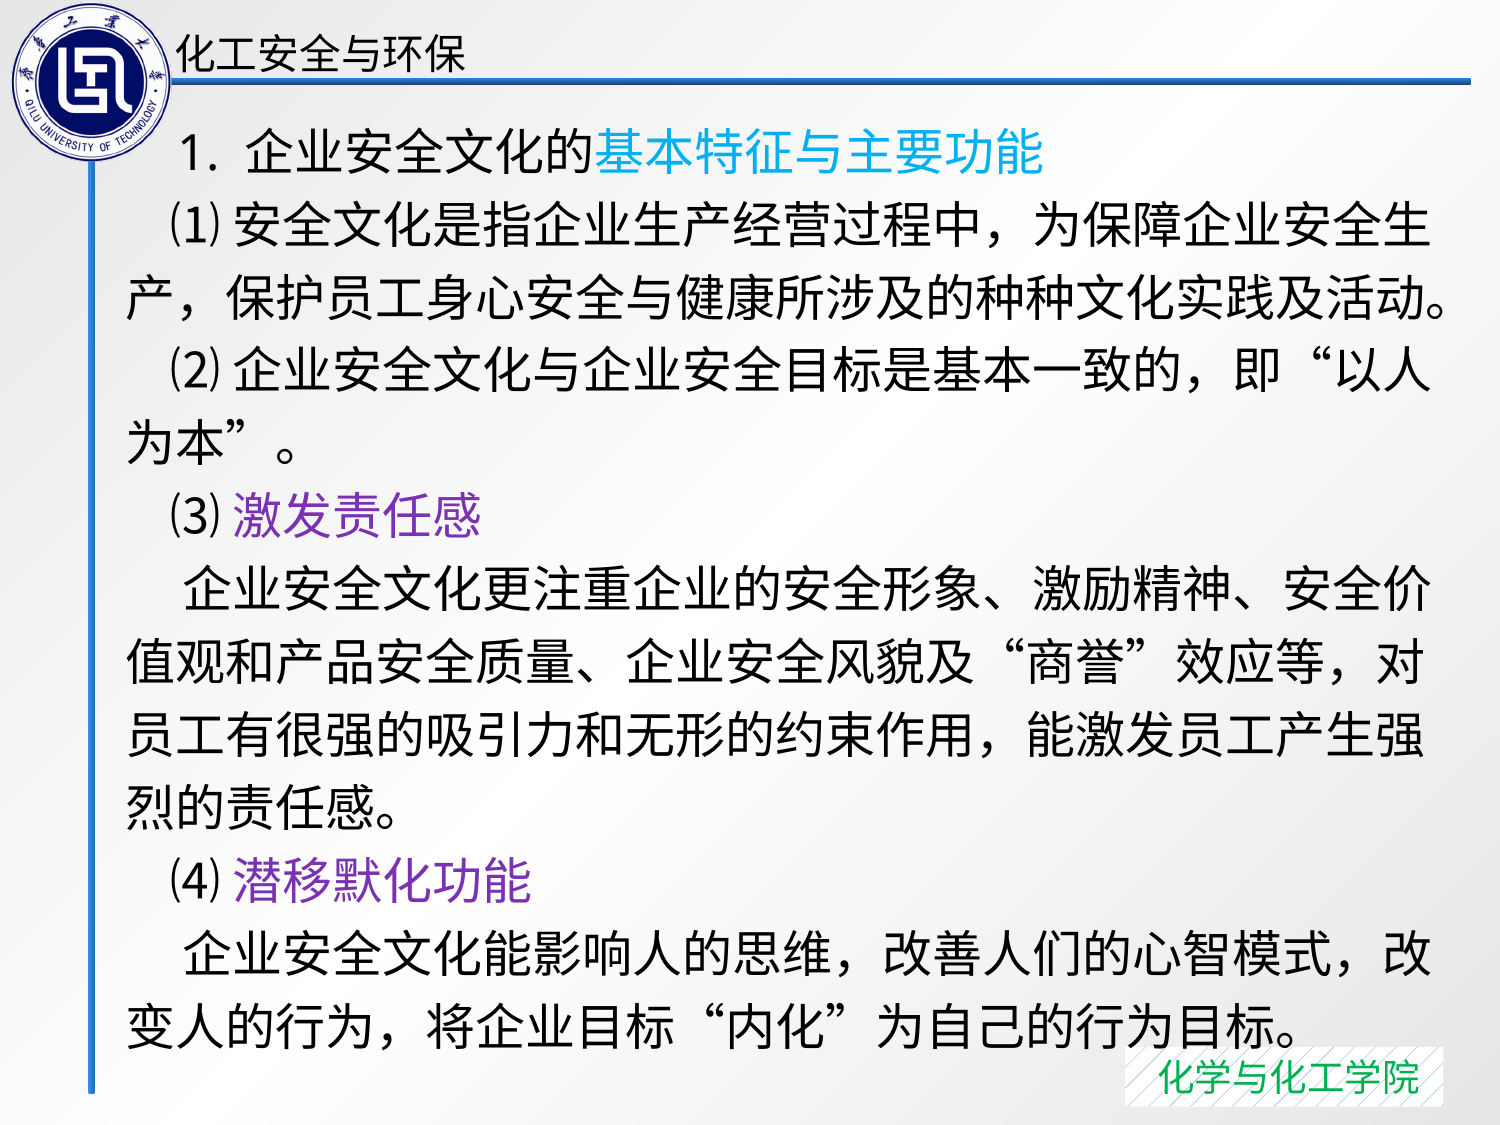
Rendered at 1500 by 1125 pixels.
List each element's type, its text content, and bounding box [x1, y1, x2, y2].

list 1. 企业安全文化的基本特征与主要功能 ⑴安全文化是指企业生产经营过程中，为保障企业安全生产，保护员工身心安全与健康所涉及的种种文化实践及活动。 ⑵企业安全文化与企业安全目标是基本一致的，即“以人为本”。 ⑶激发责任感 企业安全文化更注重企业的安全形象、激励精神、安全价值观和产品安全质量、企业安全风貌及“商誉”效应等，对员工有很强的吸引力和无形的约束作用，能激发员工产生强烈的责任感。 ⑷潜移默化功能 企业安全文化能影响人的思维，改善人们的心智模式，改变人的行为，将企业目标“内化”为自己的行为目标。 [110, 99, 1471, 1048]
picture [11, 2, 172, 162]
